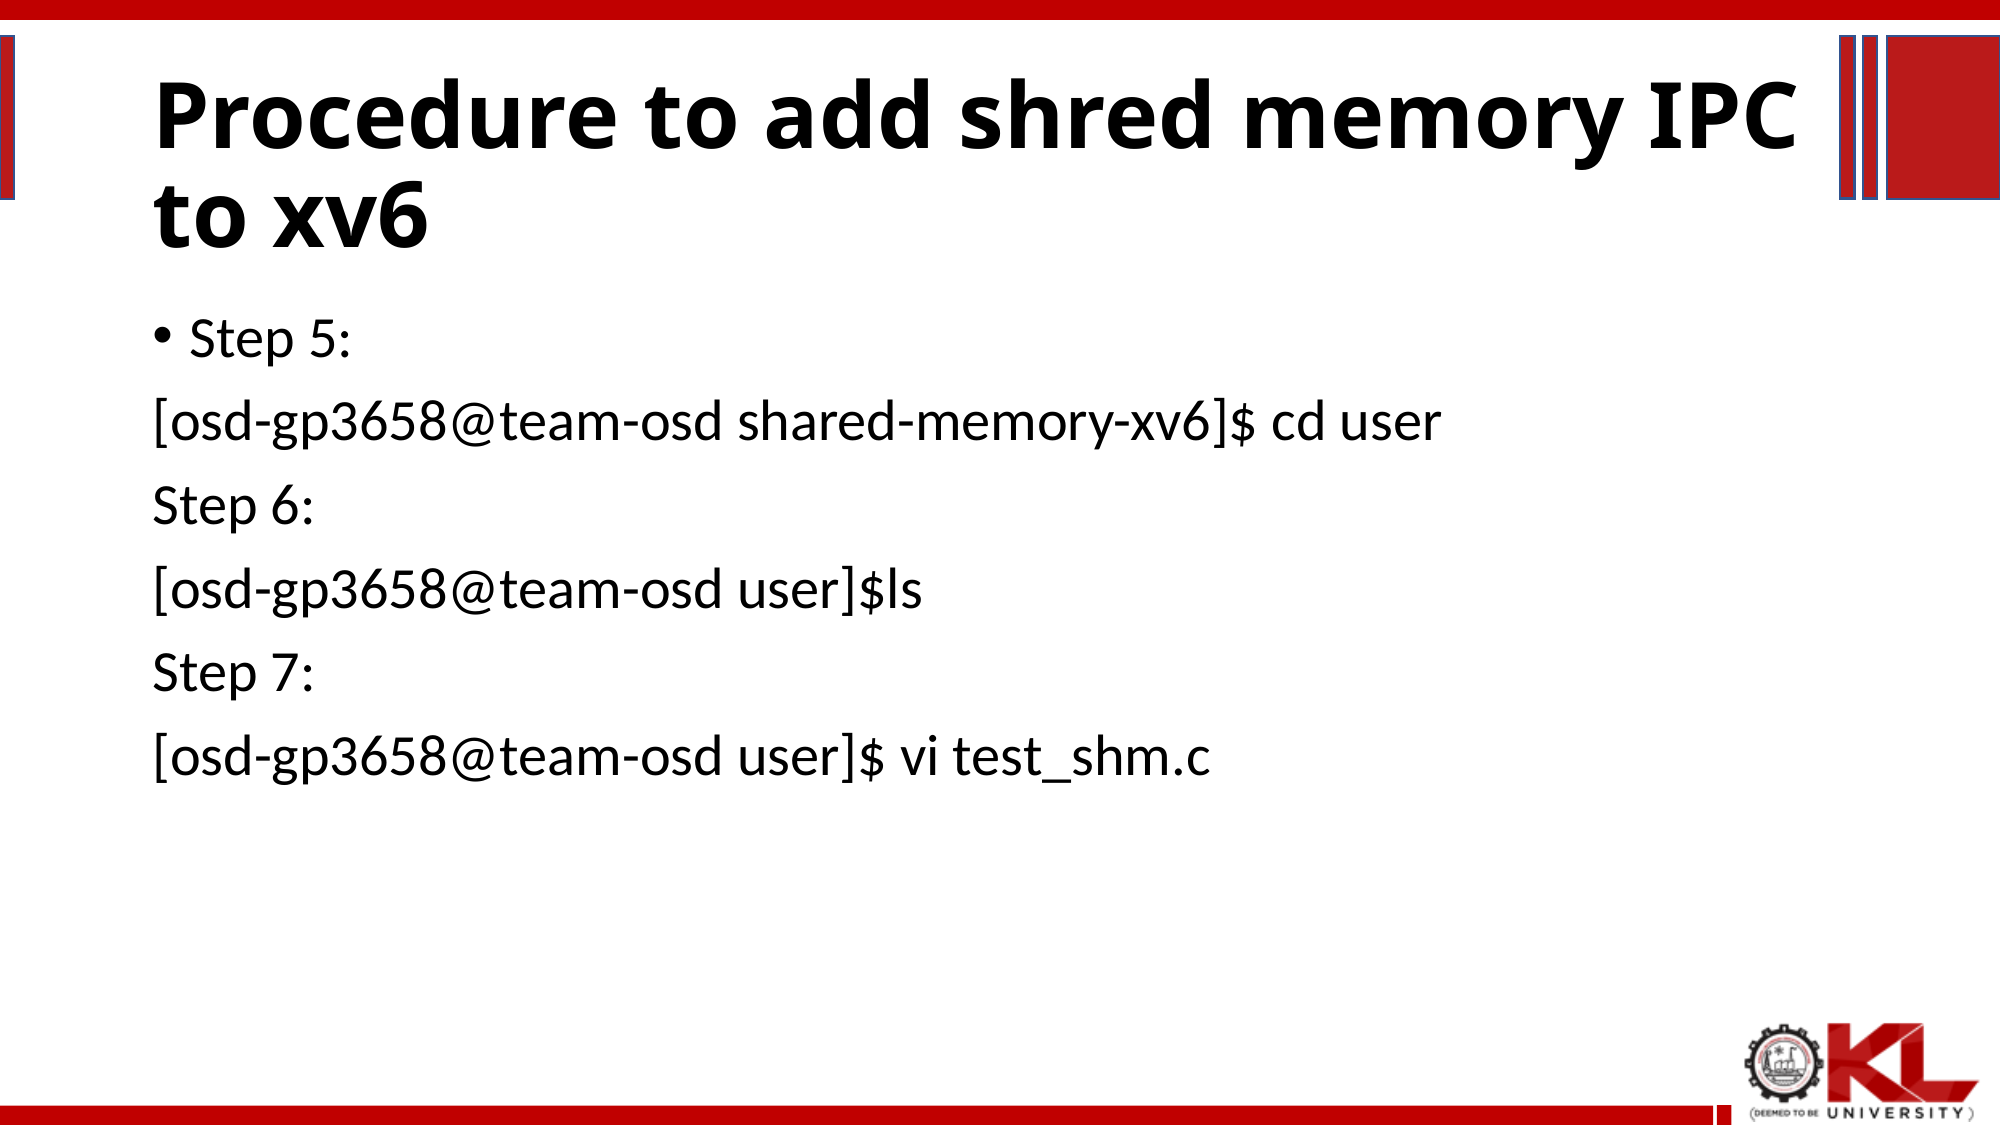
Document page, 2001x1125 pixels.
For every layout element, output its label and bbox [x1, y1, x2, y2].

text_box [0, 0, 2000, 1125]
